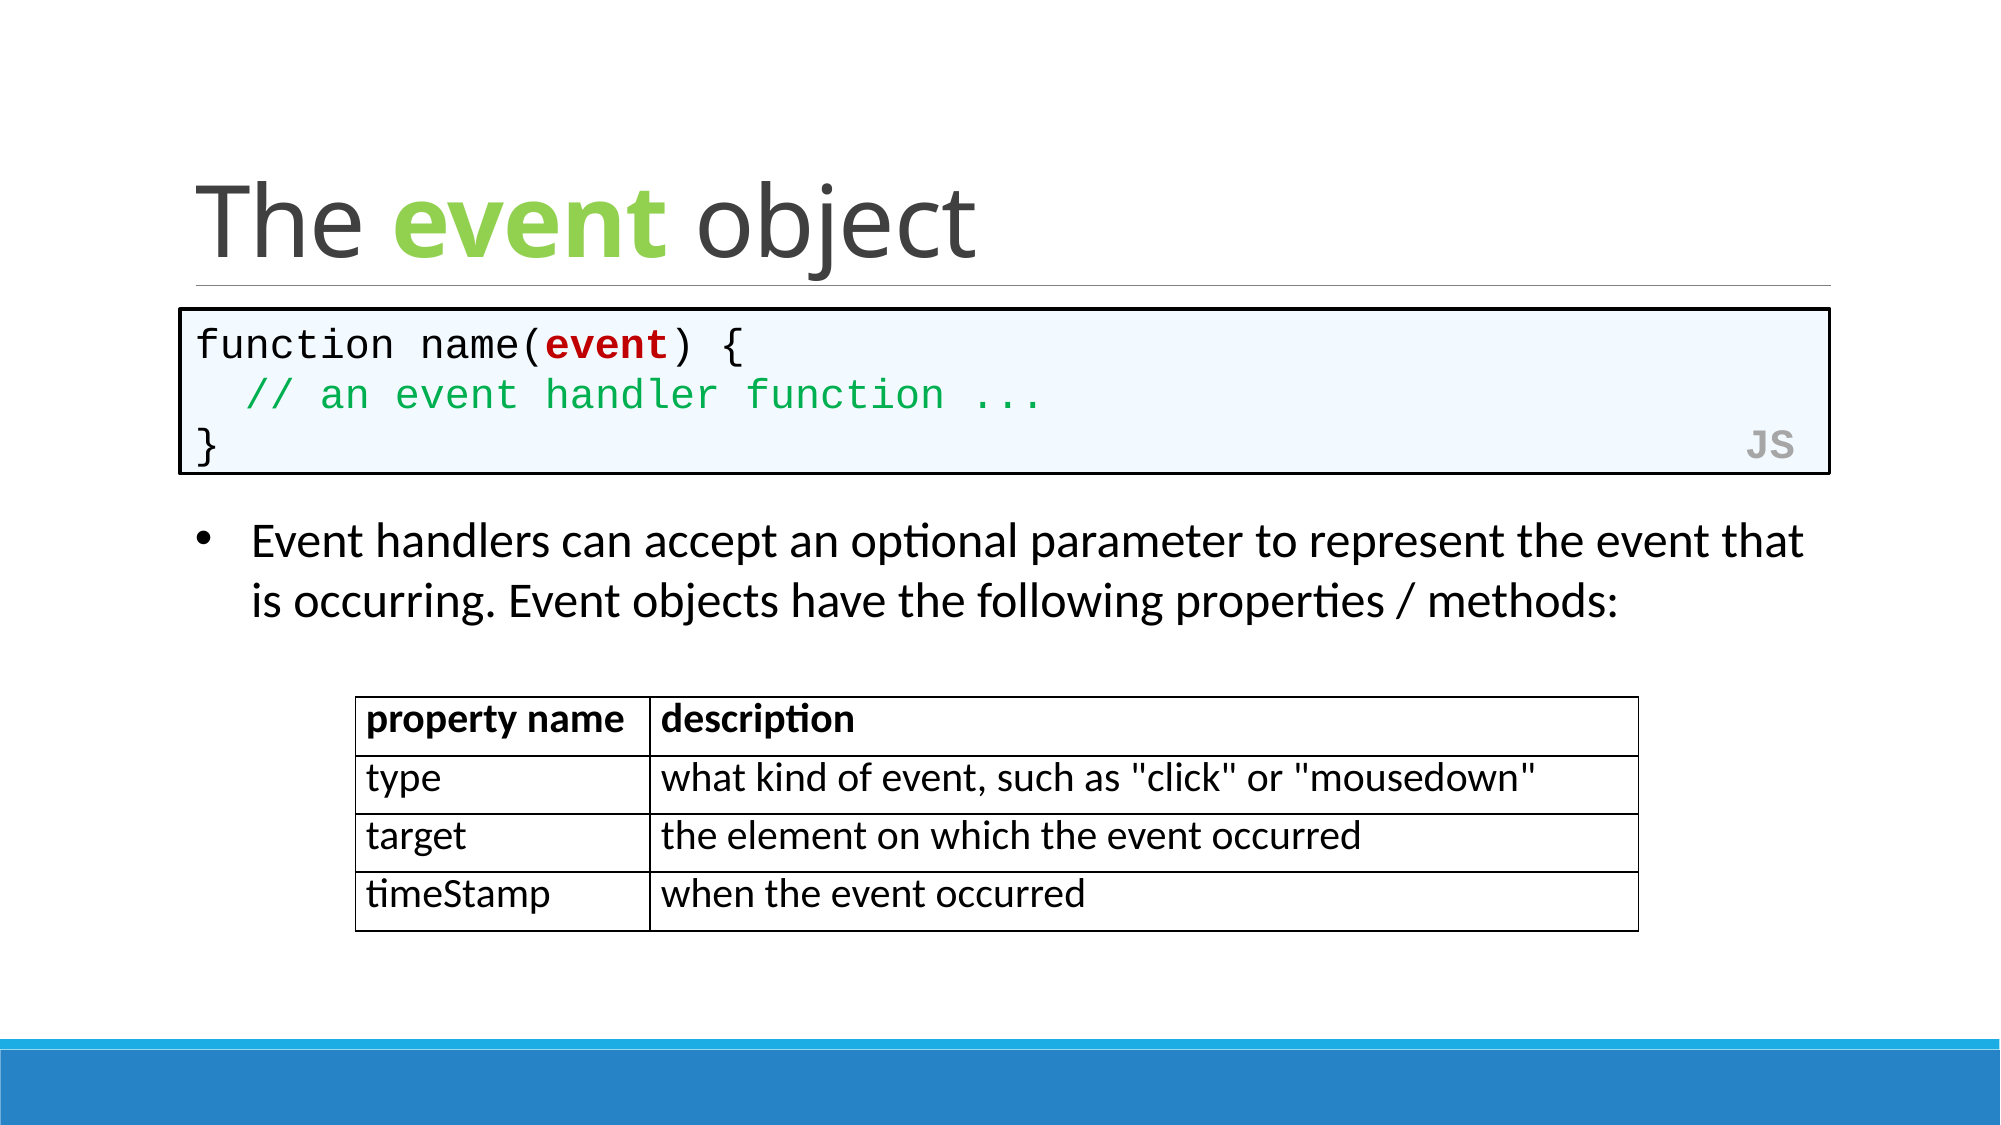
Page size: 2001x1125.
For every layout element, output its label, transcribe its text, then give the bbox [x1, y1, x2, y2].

table_cell target [356, 815, 649, 871]
table_cell type [356, 757, 649, 813]
text_box Event handlers can accept an optional parameter to represent the event that is occurring. Event objects have the following properties / methods: [179, 499, 1830, 635]
table_cell timeStamp [356, 873, 649, 930]
text_box function name(event) { // an event handler function ... } JS [179, 309, 1830, 474]
title The event object [180, 47, 1830, 285]
table_header property name [356, 698, 649, 755]
table_cell the element on which the event occurred [651, 815, 1638, 871]
table_cell what kind of event, such as "click" or "mousedown" [651, 757, 1638, 813]
table_header description [651, 698, 1638, 755]
table_cell when the event occurred [651, 873, 1638, 930]
